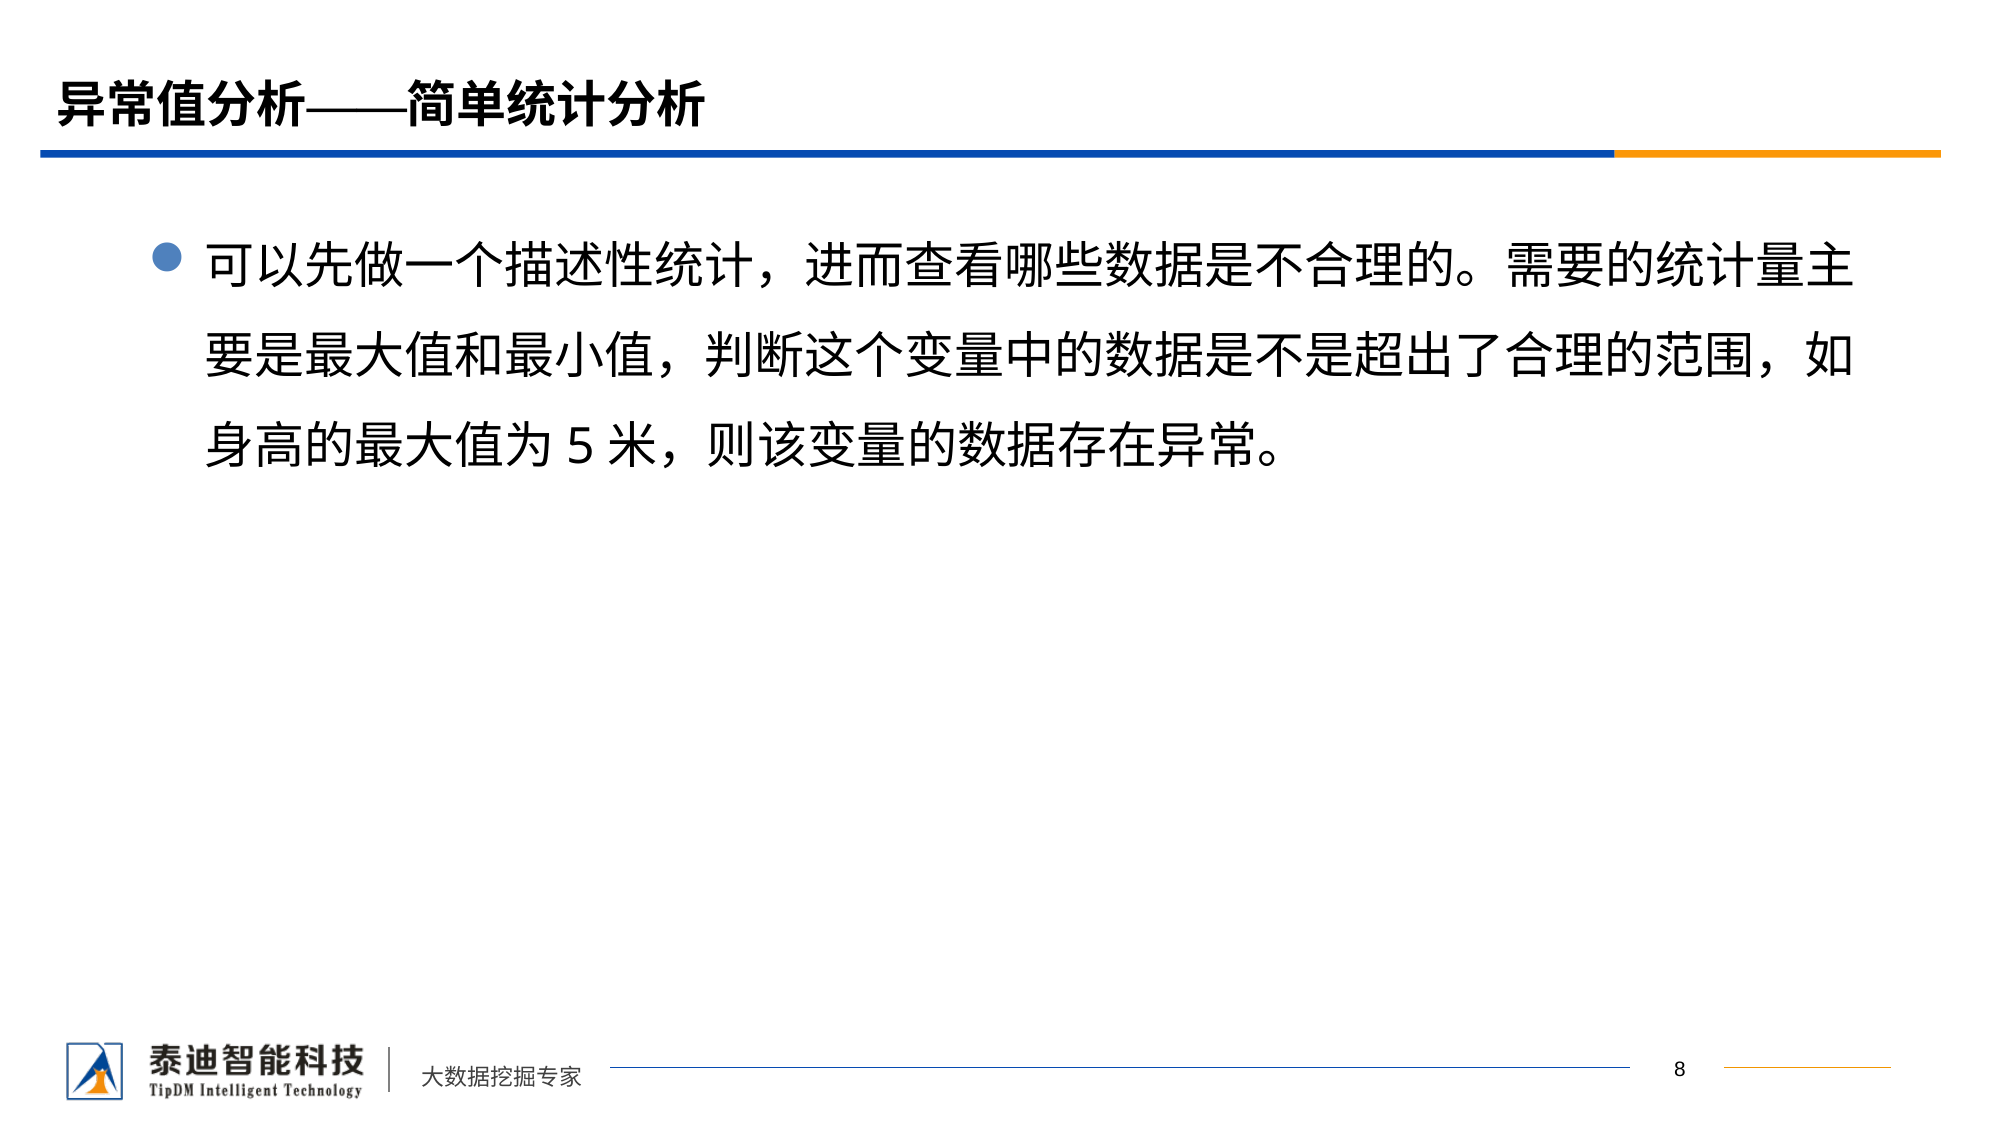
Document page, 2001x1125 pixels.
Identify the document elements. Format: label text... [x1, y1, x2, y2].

text_box 可以先做一个描述性统计，进而查看哪些数据是不合理的。需要的统计量主要是最大值和最小值，判断这个变量中的数据是不是超出了合理的范围，如身高的最大值为5米，则该变量的数据存在异常。 [133, 196, 1882, 482]
picture [62, 1028, 368, 1107]
title 异常值分析——简单统计分析 [41, 58, 1843, 146]
